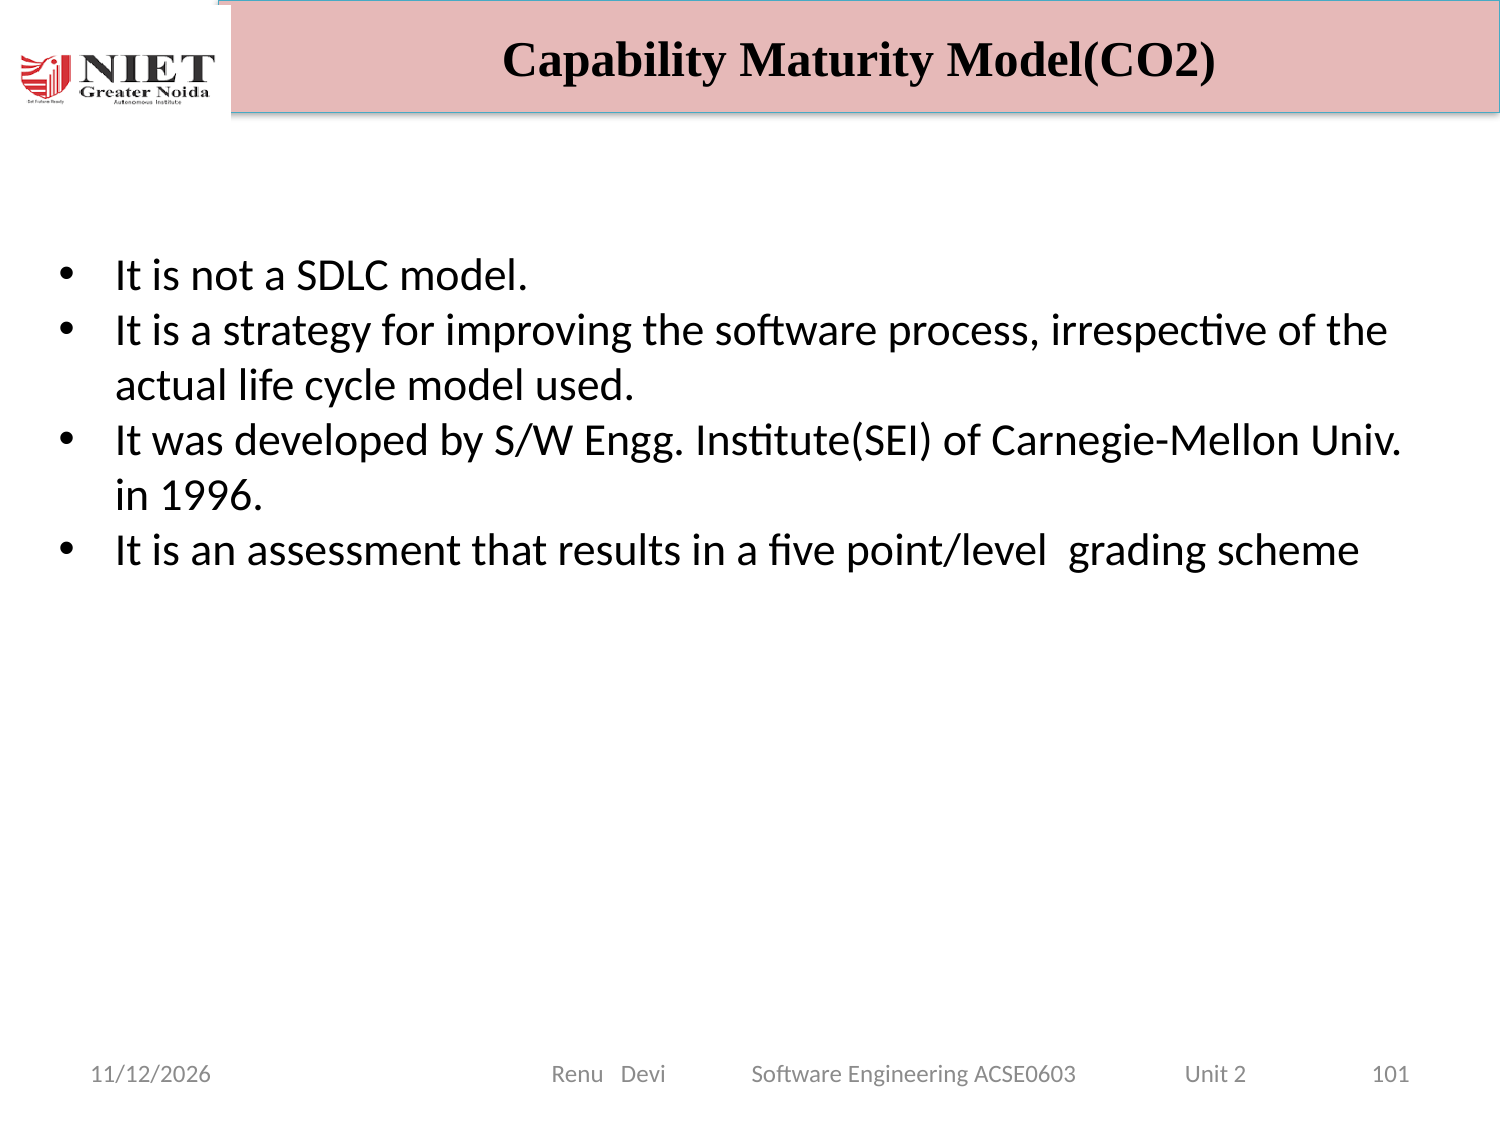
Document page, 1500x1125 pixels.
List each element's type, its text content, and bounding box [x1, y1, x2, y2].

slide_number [75, 1042, 425, 1103]
footer Renu Devi Software Engineering ACSE0603 Unit 2 [512, 1042, 1288, 1103]
text_box Capability Maturity Model(CO2) [218, 0, 1500, 113]
slide_number 101 [1288, 1042, 1425, 1103]
text_box It is not a SDLC model. It is a strategy for improving the software process, irrespective of the actual life cycle model used. It was developed by S/W Engg. Institute(SEI) of Carnegie-Mellon Univ. in 1996. It is an assessment that results in a five point/level grading scheme [43, 237, 1457, 583]
picture [6, 5, 231, 153]
